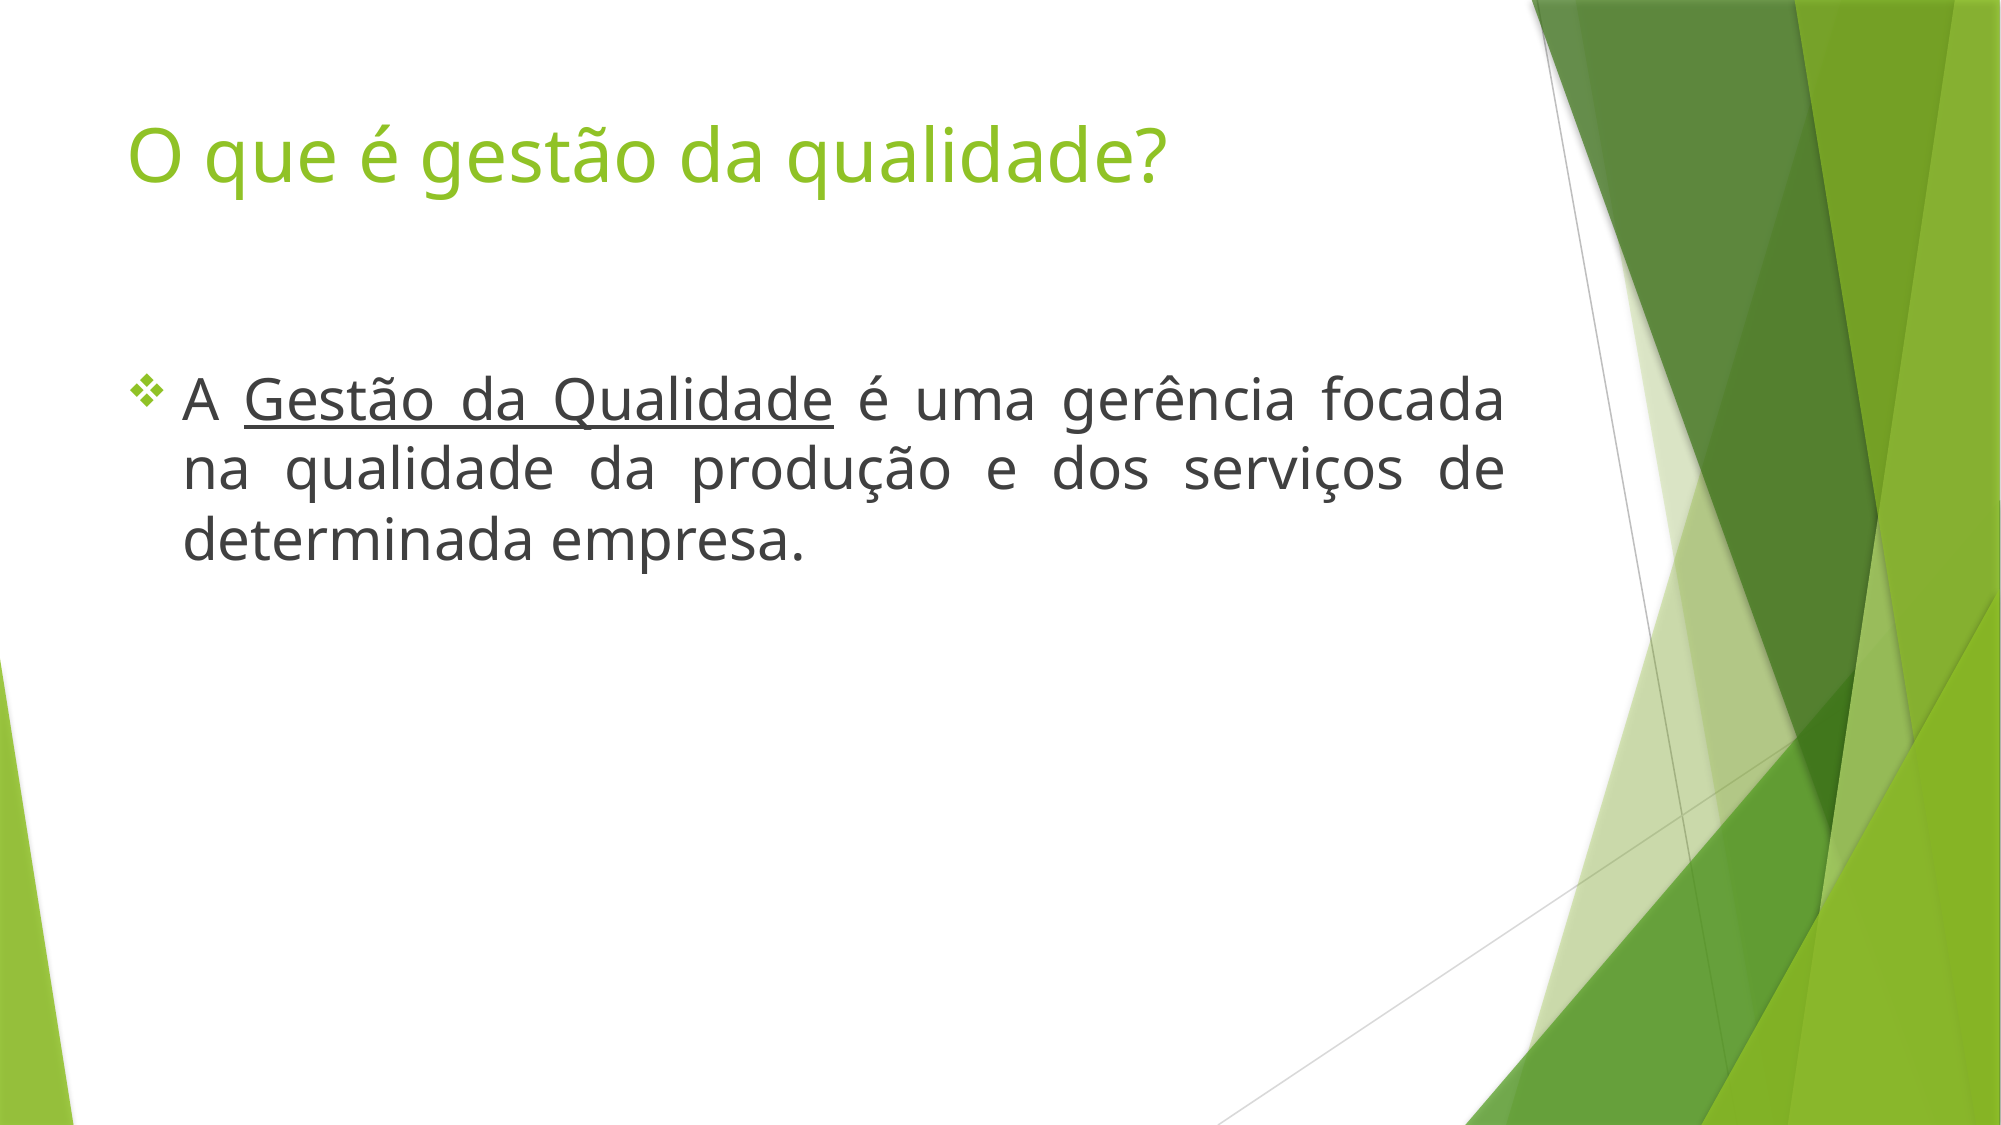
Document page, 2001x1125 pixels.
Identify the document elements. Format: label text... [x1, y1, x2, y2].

title O que é gestão da qualidade? [111, 99, 1522, 317]
list A Gestão da Qualidade é uma gerência focada na qualidade da produção e dos serviços de determinada empresa. [111, 354, 1522, 992]
